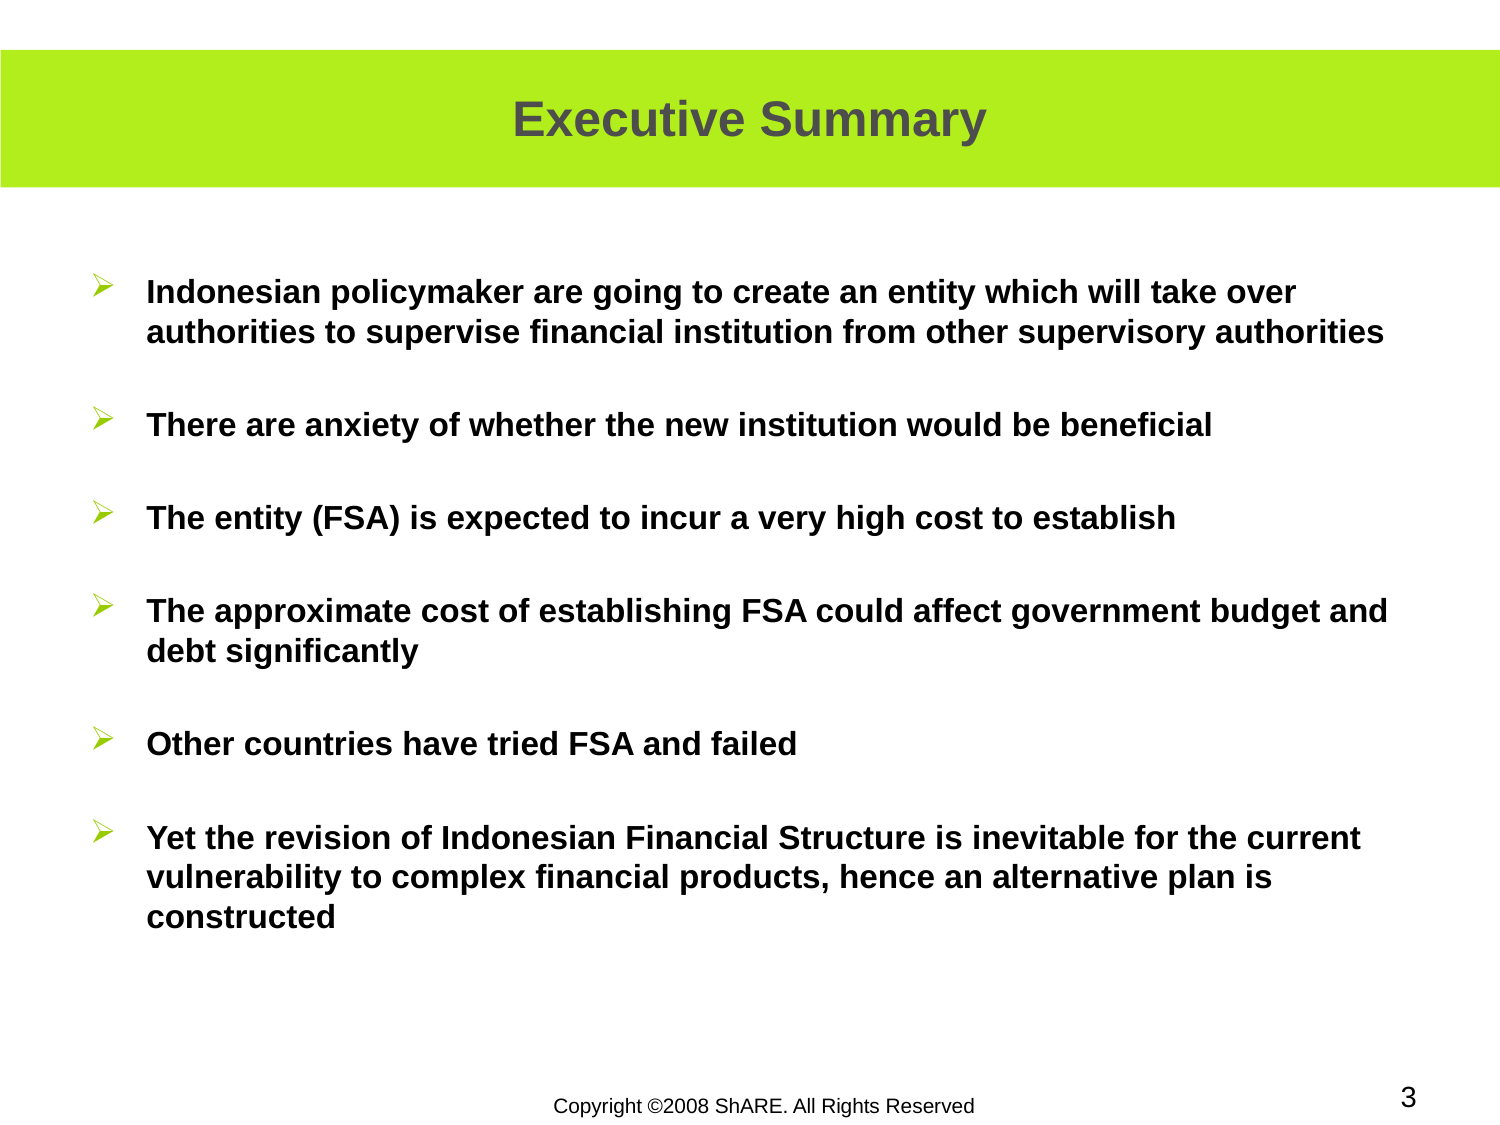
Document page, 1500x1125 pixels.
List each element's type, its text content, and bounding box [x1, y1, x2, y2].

title Executive Summary [75, 32, 1425, 200]
list Indonesian policymaker are going to create an entity which will take over authorities to supervise financial institution from other supervisory authorities There are anxiety of whether the new institution would be beneficial The entity (FSA) is expected to incur a very high cost to establish The approximate cost of establishing FSA could affect government budget and debt significantly Other countries have tried FSA and failed Yet the revision of Indonesian Financial Structure is inevitable for the current vulnerability to complex financial products, hence an alternative plan is constructed [75, 262, 1425, 1005]
